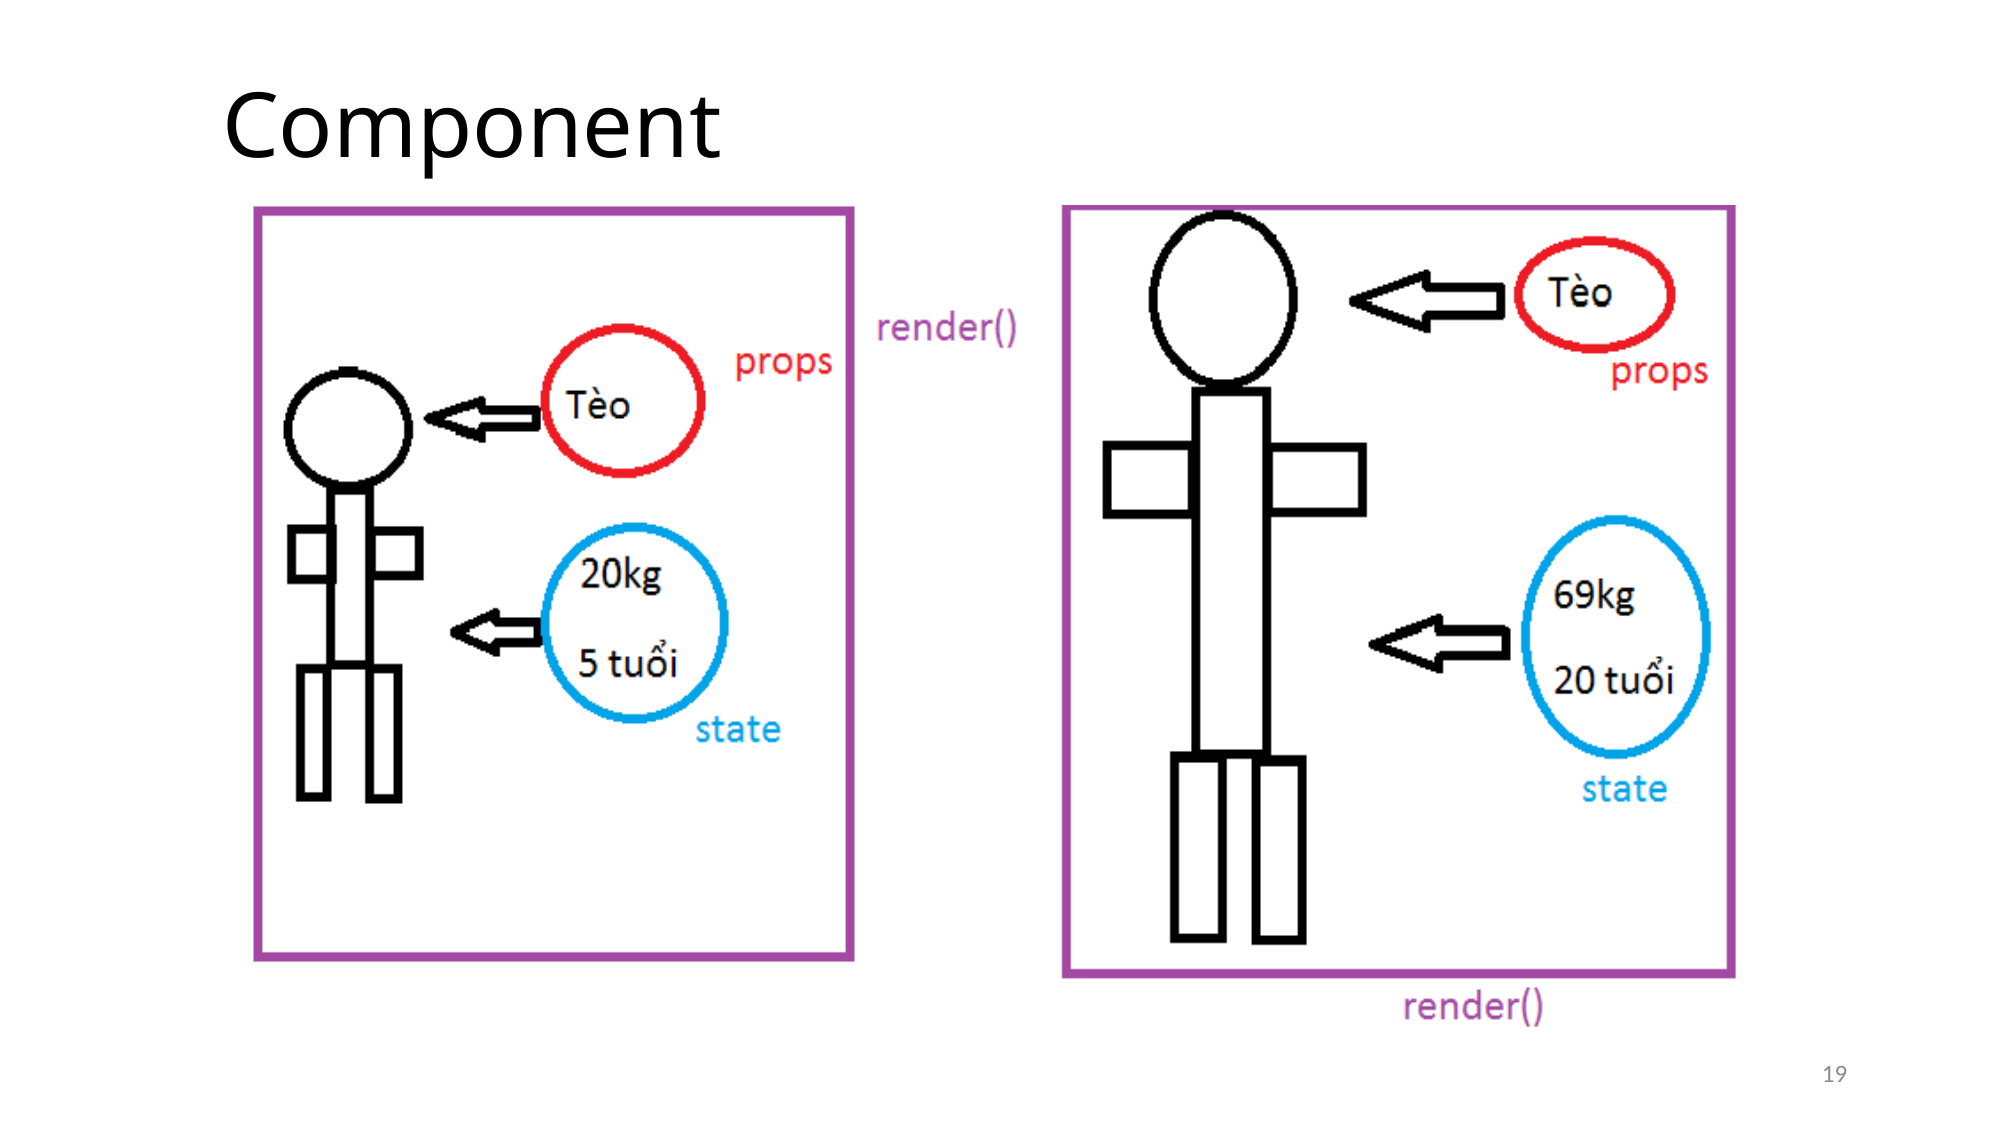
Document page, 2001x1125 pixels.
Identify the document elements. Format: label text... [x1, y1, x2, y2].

title Component [206, 71, 1752, 185]
slide_number 19 [1412, 1042, 1863, 1103]
picture [206, 205, 1752, 1055]
